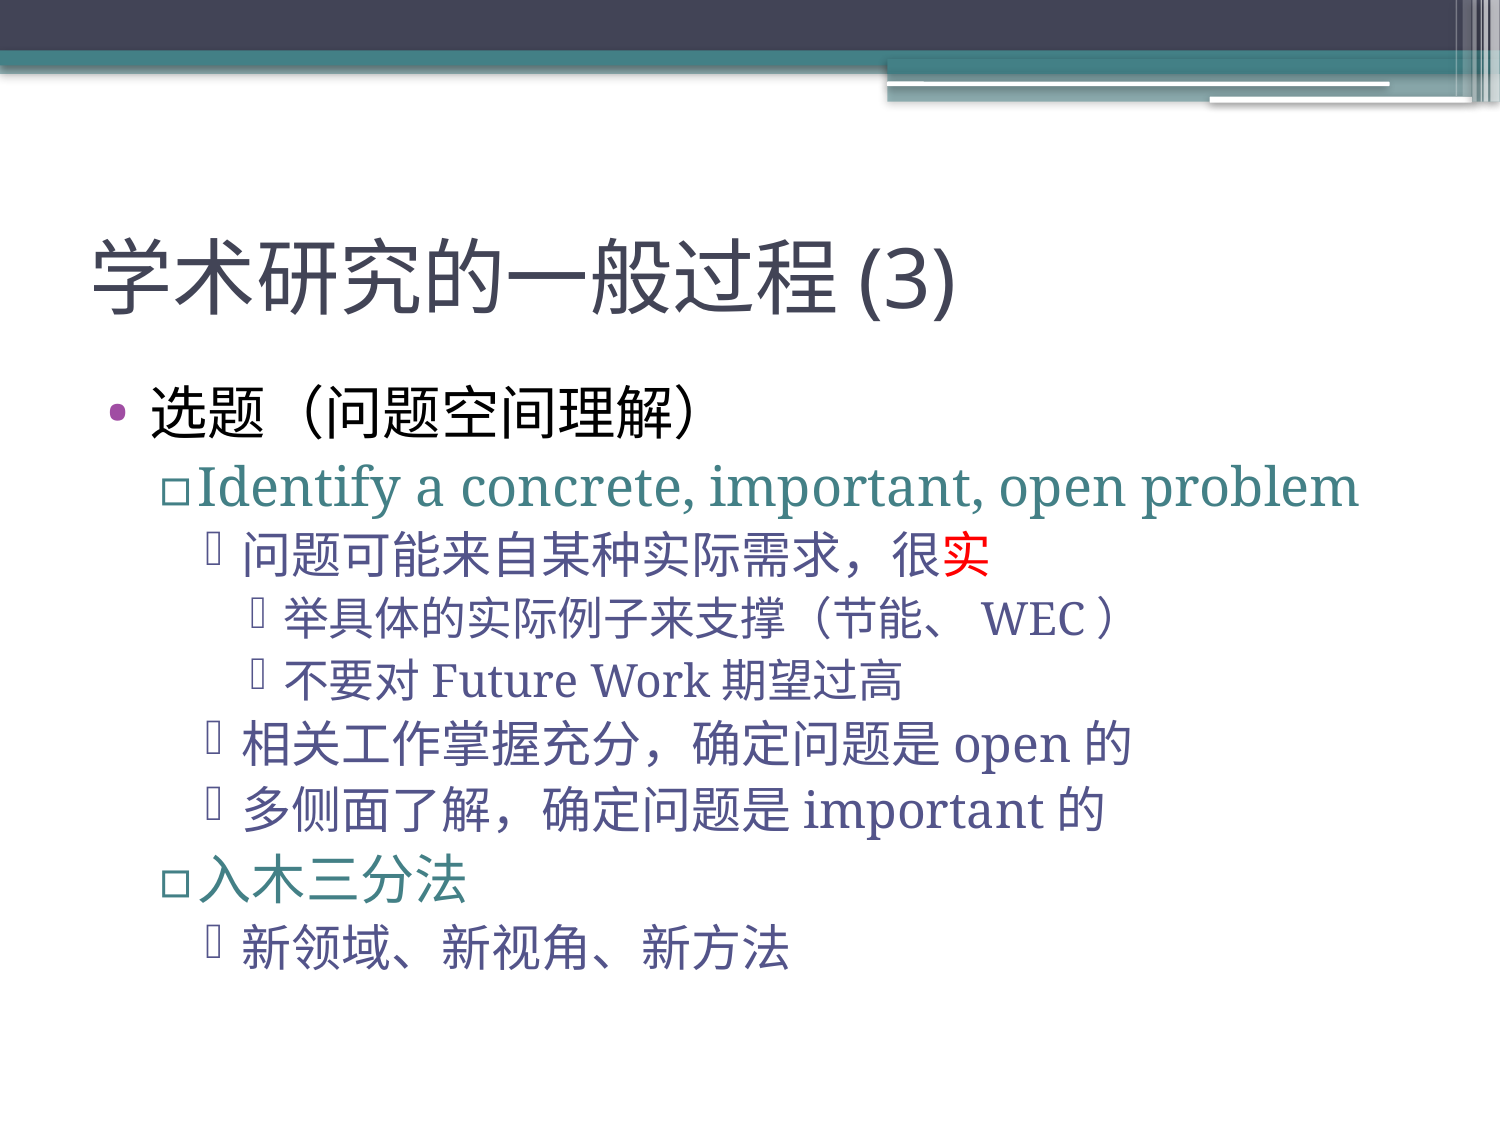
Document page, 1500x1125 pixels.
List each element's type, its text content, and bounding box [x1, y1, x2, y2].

title 学术研究的一般过程(3) [75, 187, 1425, 363]
list 选题（问题空间理解） Identify a concrete, important, open problem 问题可能来自某种实际需求，很实 举具体的实际例子来支撑（节能、WEC） 不要对Future Work期望过高 相关工作掌握充分，确定问题是open的 多侧面了解，确定问题是important的 入木三分法 新领域、新视角、新方法 [75, 368, 1425, 1079]
